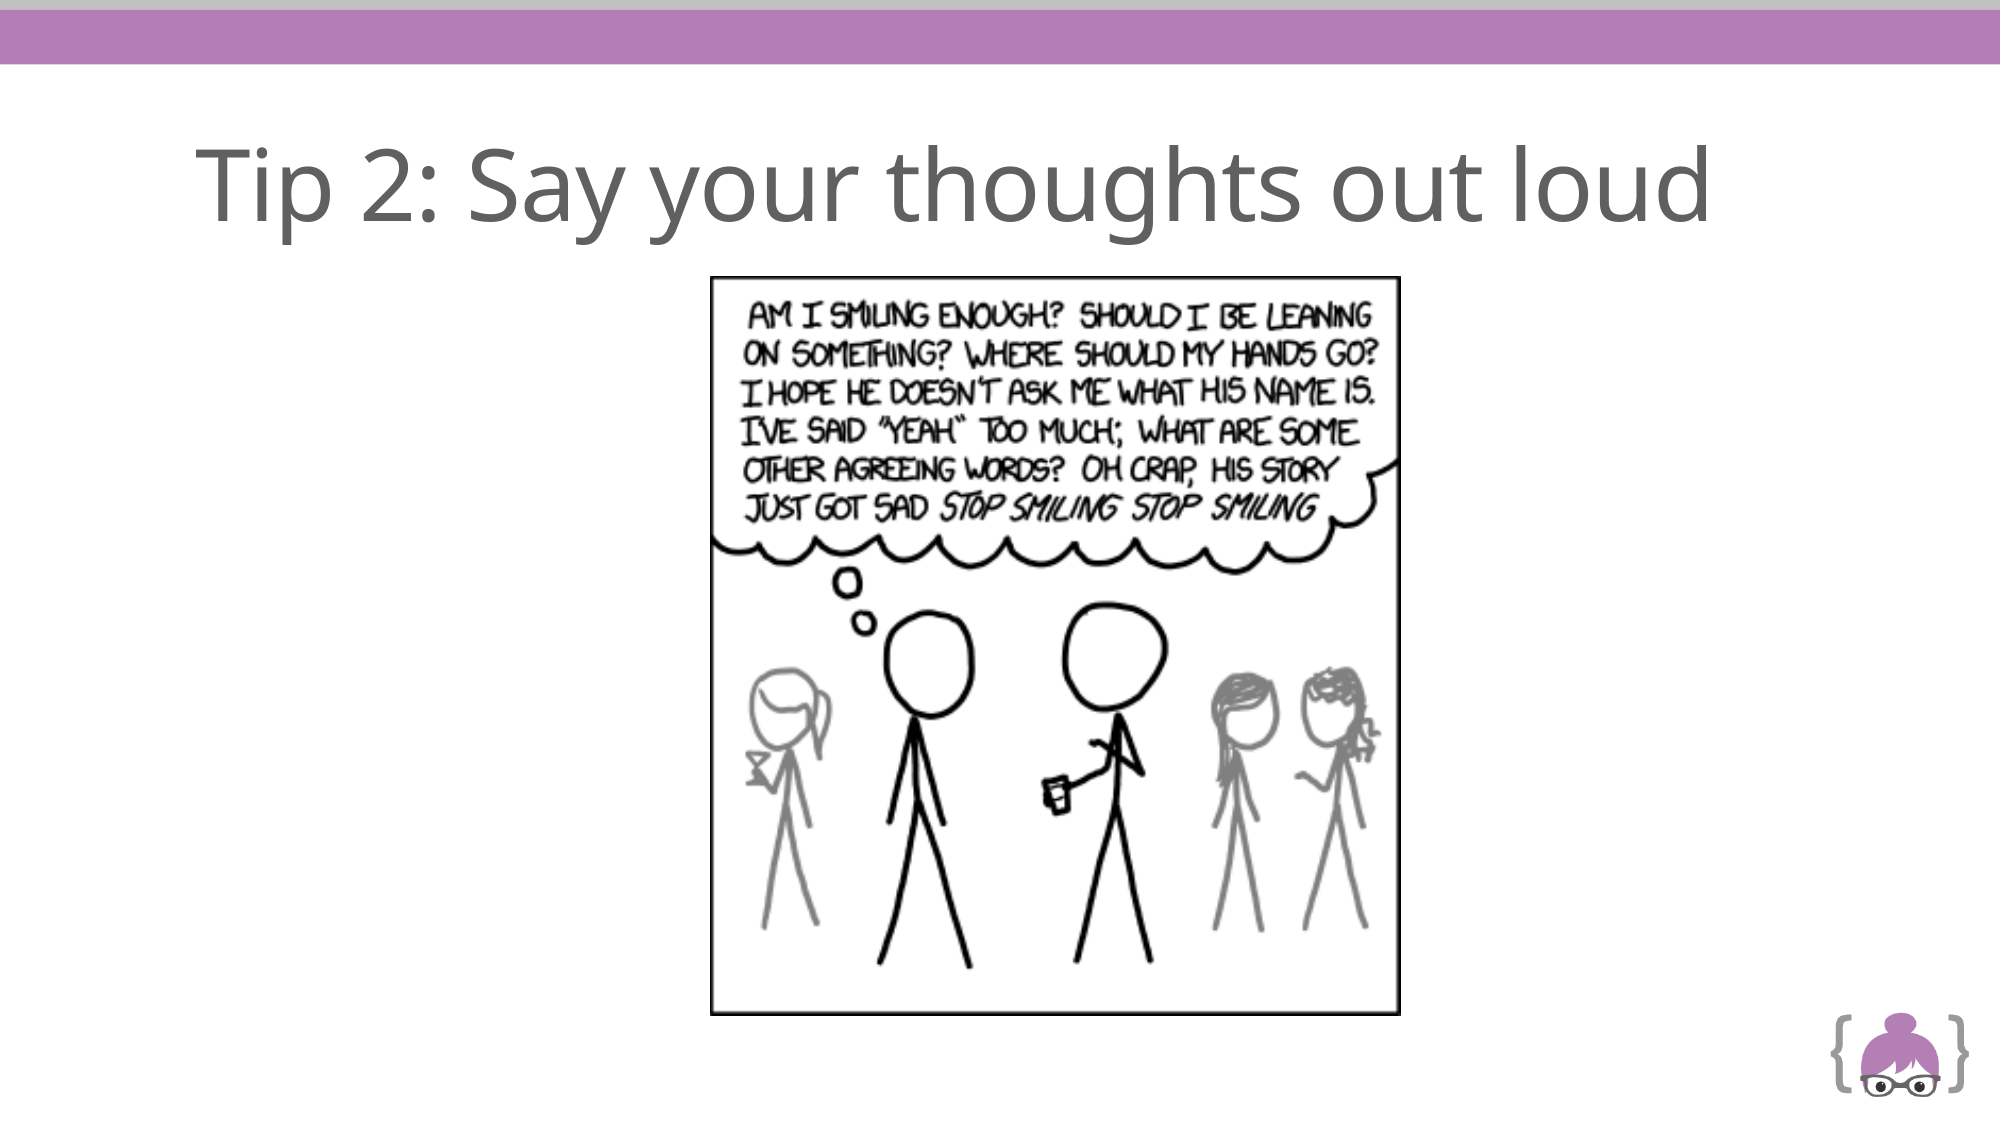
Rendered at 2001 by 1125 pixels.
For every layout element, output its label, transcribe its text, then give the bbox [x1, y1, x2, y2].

title Tip 2: Say your thoughts out loud [180, 116, 1830, 250]
picture [1830, 1012, 1969, 1098]
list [709, 276, 1402, 1017]
